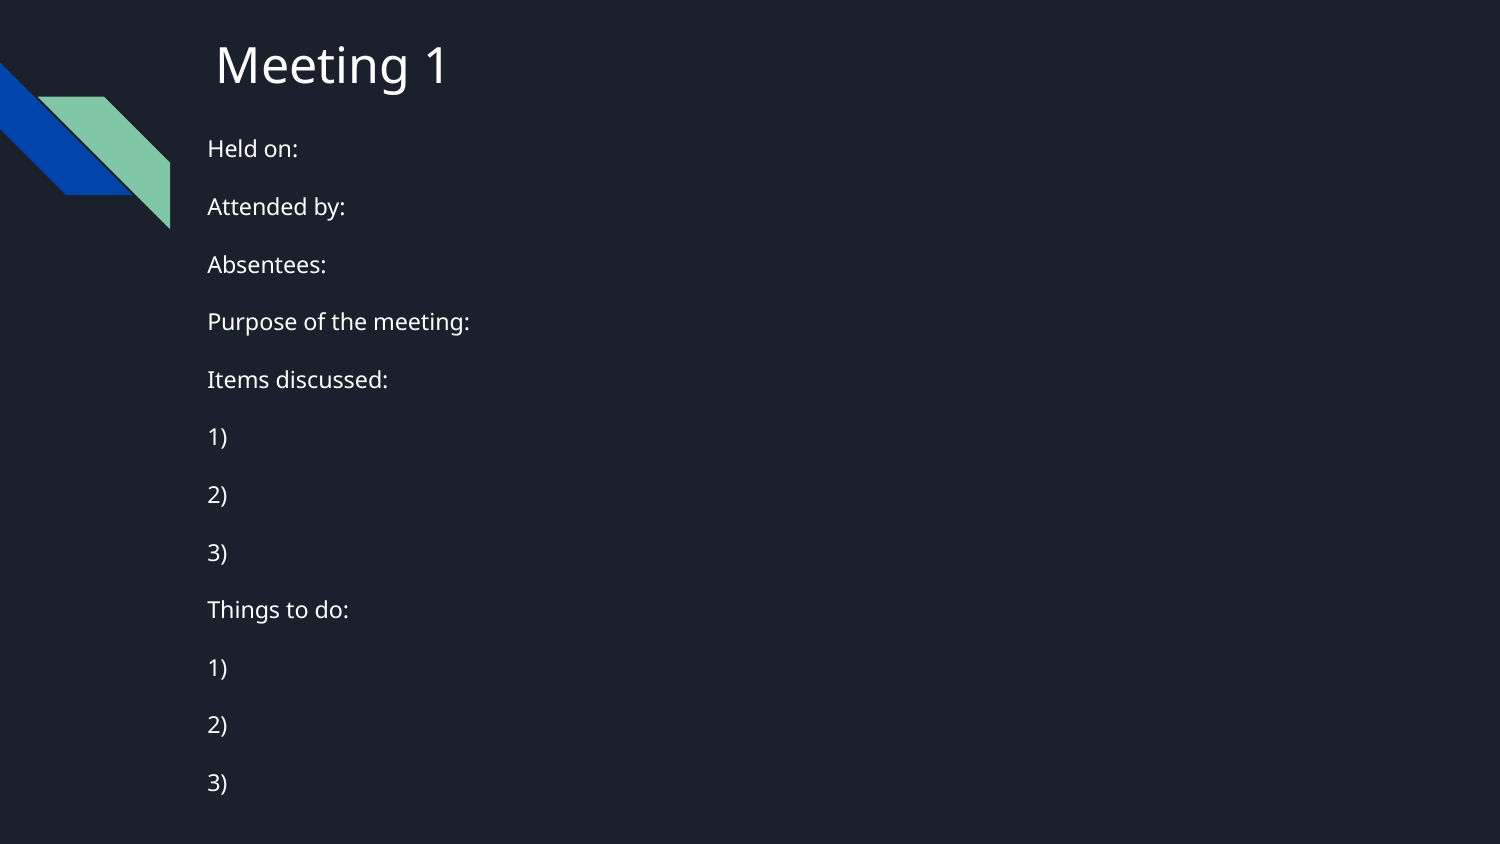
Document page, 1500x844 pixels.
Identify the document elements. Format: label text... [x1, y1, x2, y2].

title Meeting 1 [200, 14, 1356, 113]
list Held on: Attended by: Absentees: Purpose of the meeting: Items discussed: 1) 2) 3) Things to do: 1) 2) 3) [192, 113, 1480, 814]
